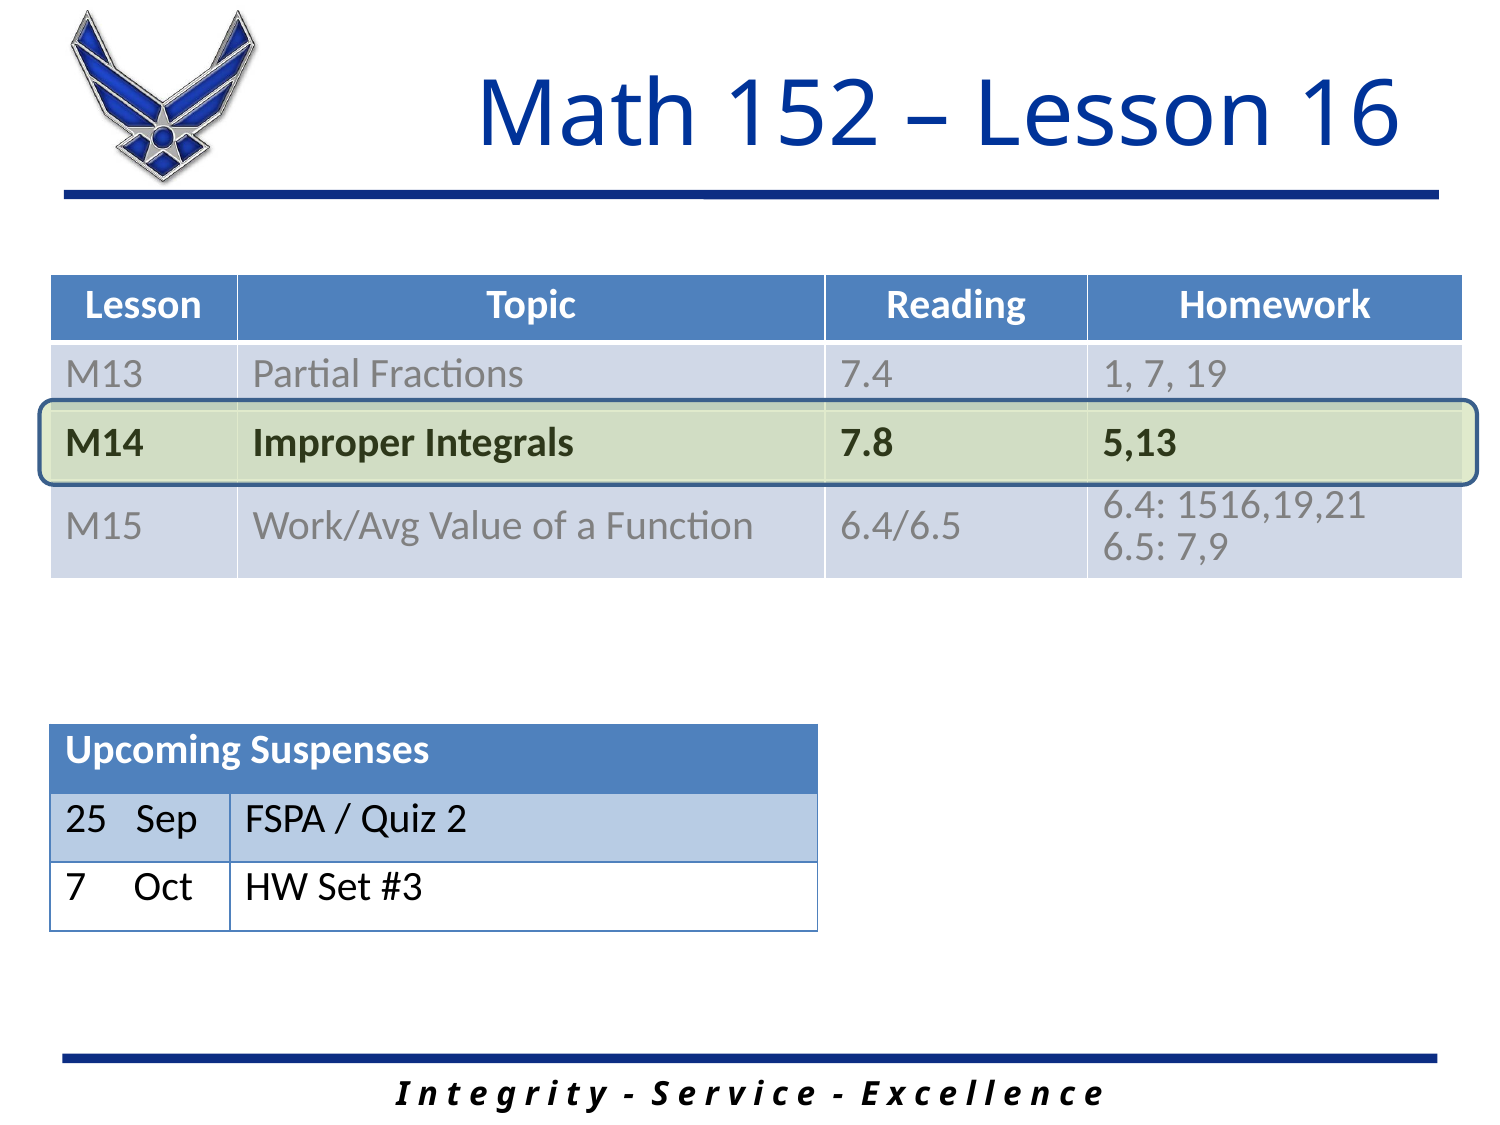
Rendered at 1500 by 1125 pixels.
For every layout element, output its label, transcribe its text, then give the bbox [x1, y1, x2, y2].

table_cell 6.4: 1516,19,21 6.5: 7,9 [1088, 485, 1462, 578]
table_cell 7 Oct [51, 863, 229, 930]
table_header Lesson [51, 275, 237, 340]
table_cell 25 Sep [51, 794, 229, 861]
table_header Topic [238, 275, 824, 340]
table_cell 6.4/6.5 [826, 485, 1087, 578]
table_cell Work/Avg Value of a Function [238, 485, 824, 578]
table_header Reading [826, 275, 1087, 340]
table_cell M15 [51, 485, 237, 578]
table_header Homework [1088, 275, 1462, 340]
table_cell Partial Fractions [238, 345, 824, 399]
table_cell 7.4 [826, 345, 1087, 399]
text_box [39, 399, 1478, 485]
table_cell M13 [51, 345, 237, 400]
title Math 152 – Lesson 16 [329, 15, 1443, 203]
table_cell HW Set #3 [231, 863, 817, 930]
table_cell 1, 7, 19 [1088, 345, 1462, 399]
picture [65, 5, 261, 188]
table_cell FSPA / Quiz 2 [231, 794, 817, 861]
table_header Upcoming Suspenses [51, 725, 817, 792]
